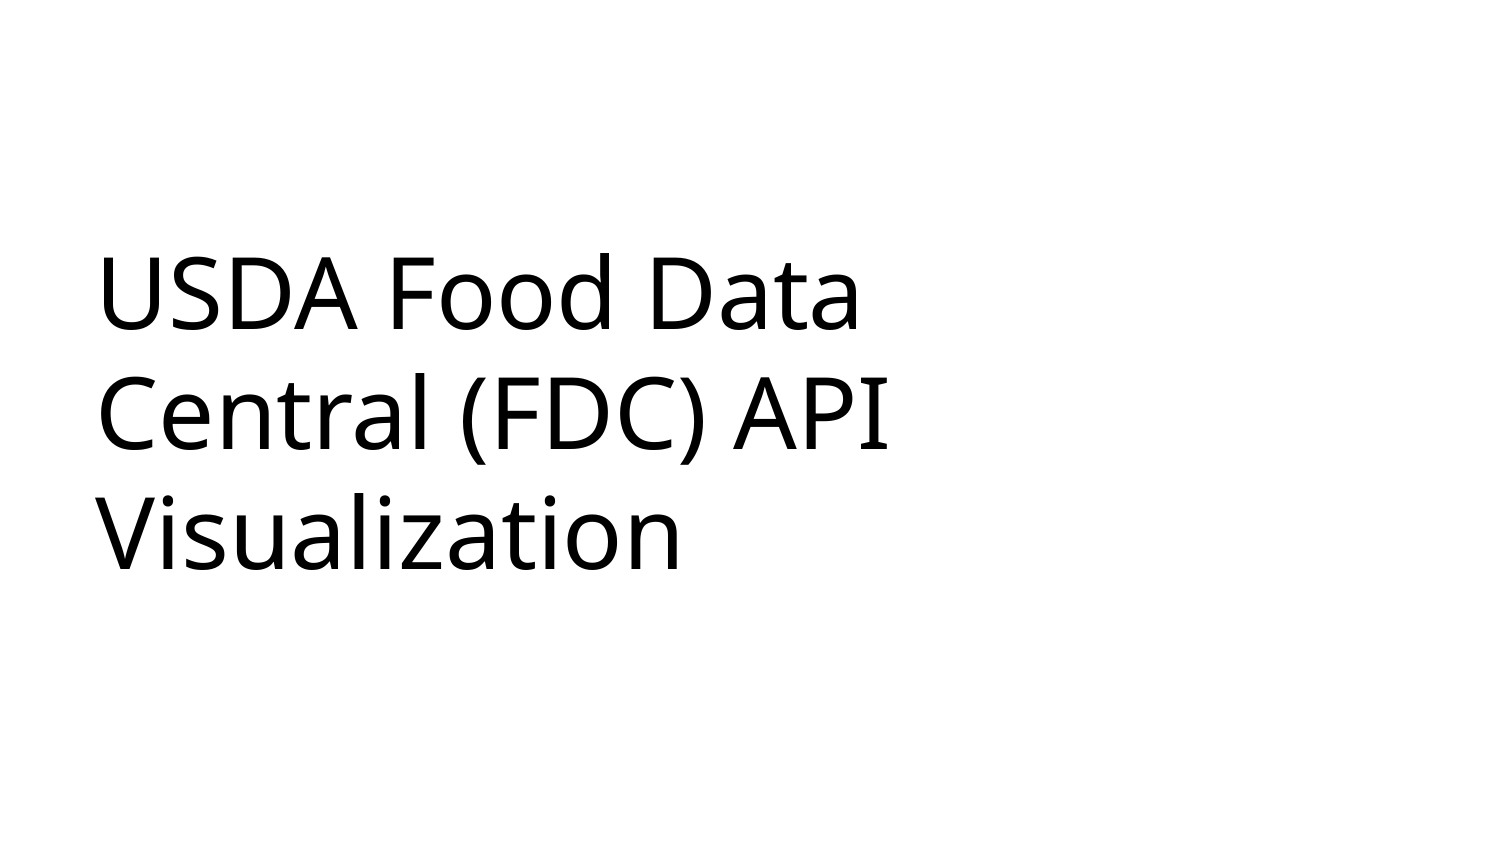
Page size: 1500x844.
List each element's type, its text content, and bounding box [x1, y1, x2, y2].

title USDA Food Data Central (FDC) API Visualization [80, 73, 1125, 745]
